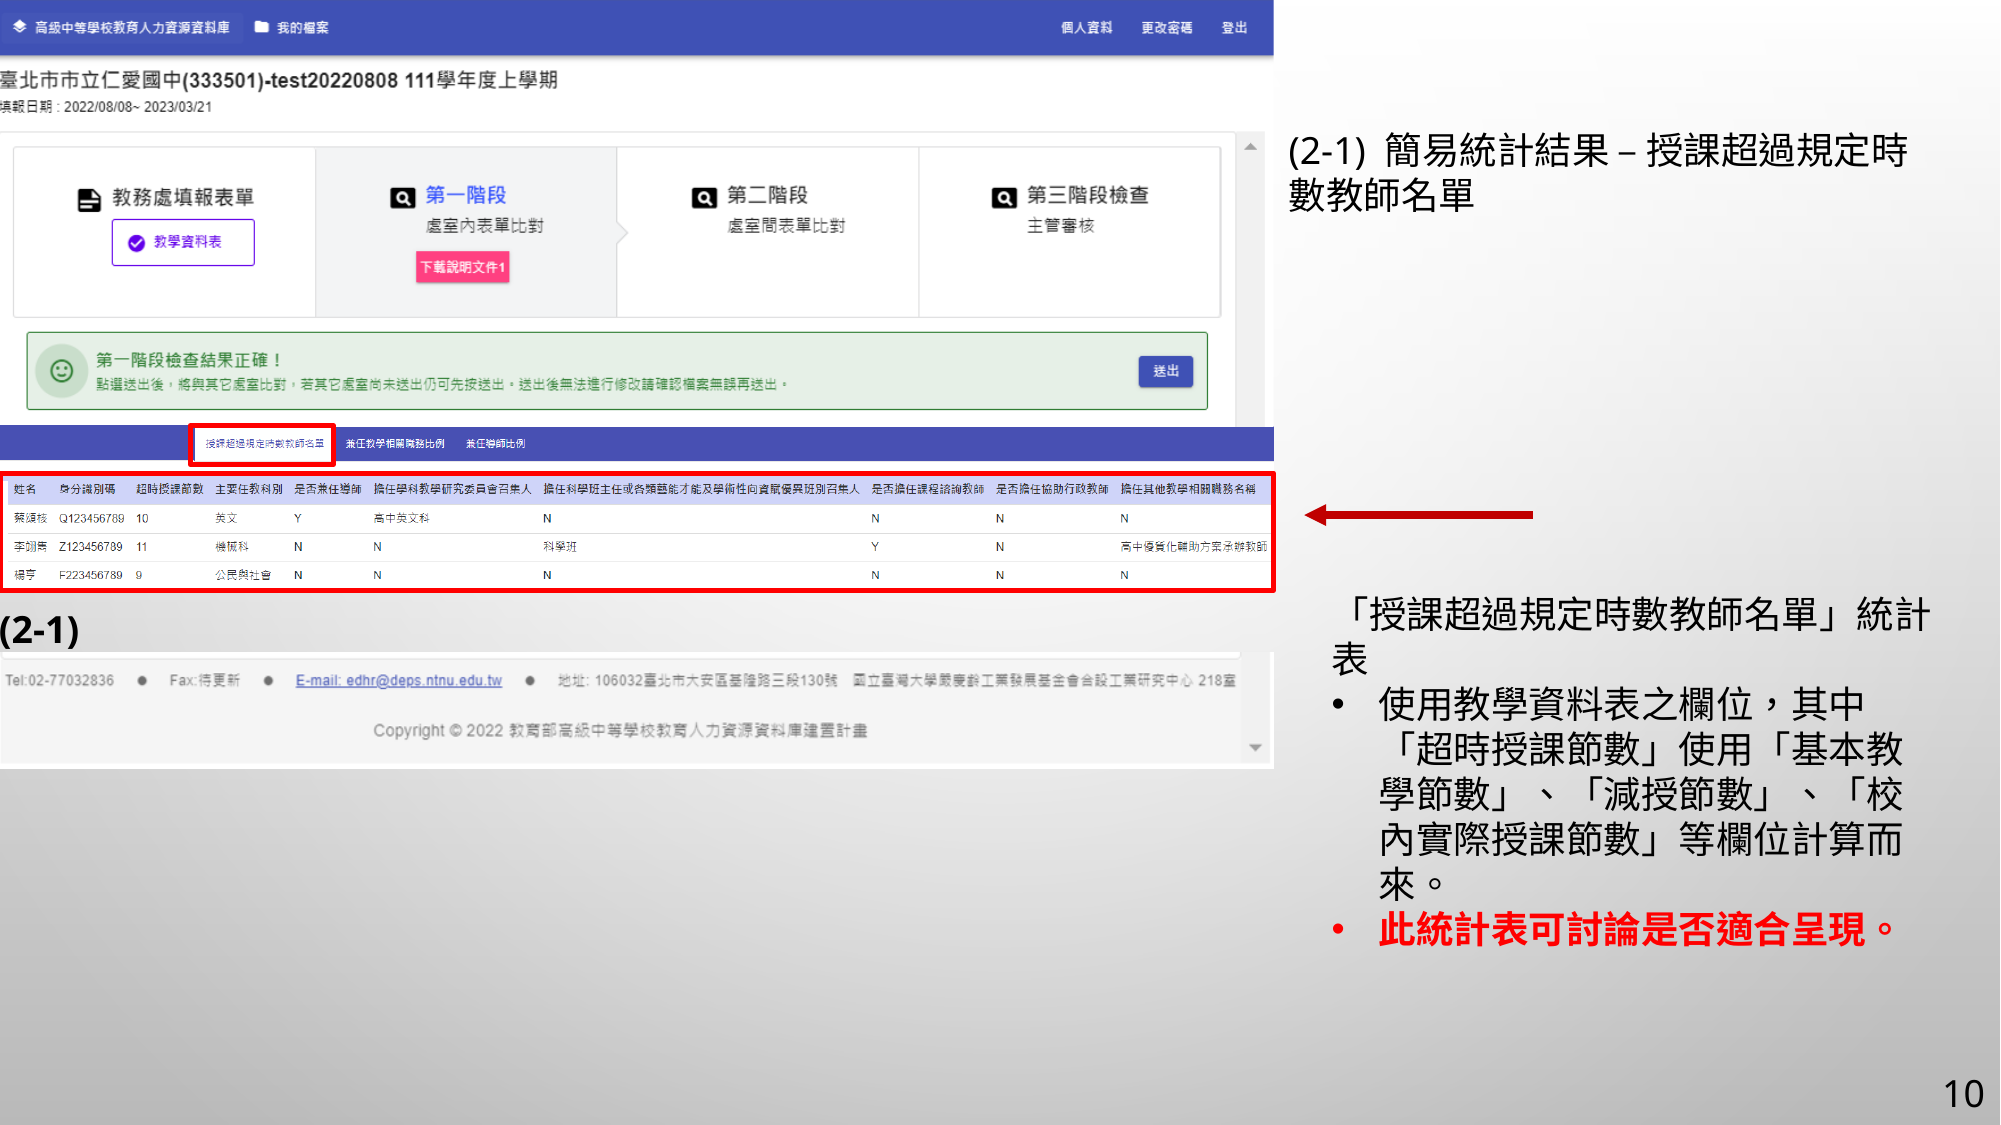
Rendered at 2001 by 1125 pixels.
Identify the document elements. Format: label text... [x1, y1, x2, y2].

slide_number 10 [1874, 1065, 2000, 1125]
picture [0, 425, 195, 481]
picture [0, 0, 2000, 1125]
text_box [0, 0, 1274, 769]
text_box 「授課超過規定時數教師名單」統計表 使用教學資料表之欄位，其中「超時授課節數」使用「基本教學節數」、「減授節數」、「校內實際授課節數」等欄位計算而來。 此統計表可討論是否適合呈現。 [1316, 583, 1954, 959]
text_box (2-1) 簡易統計結果 – 授課超過規定時數教師名單 [1279, 119, 1954, 315]
